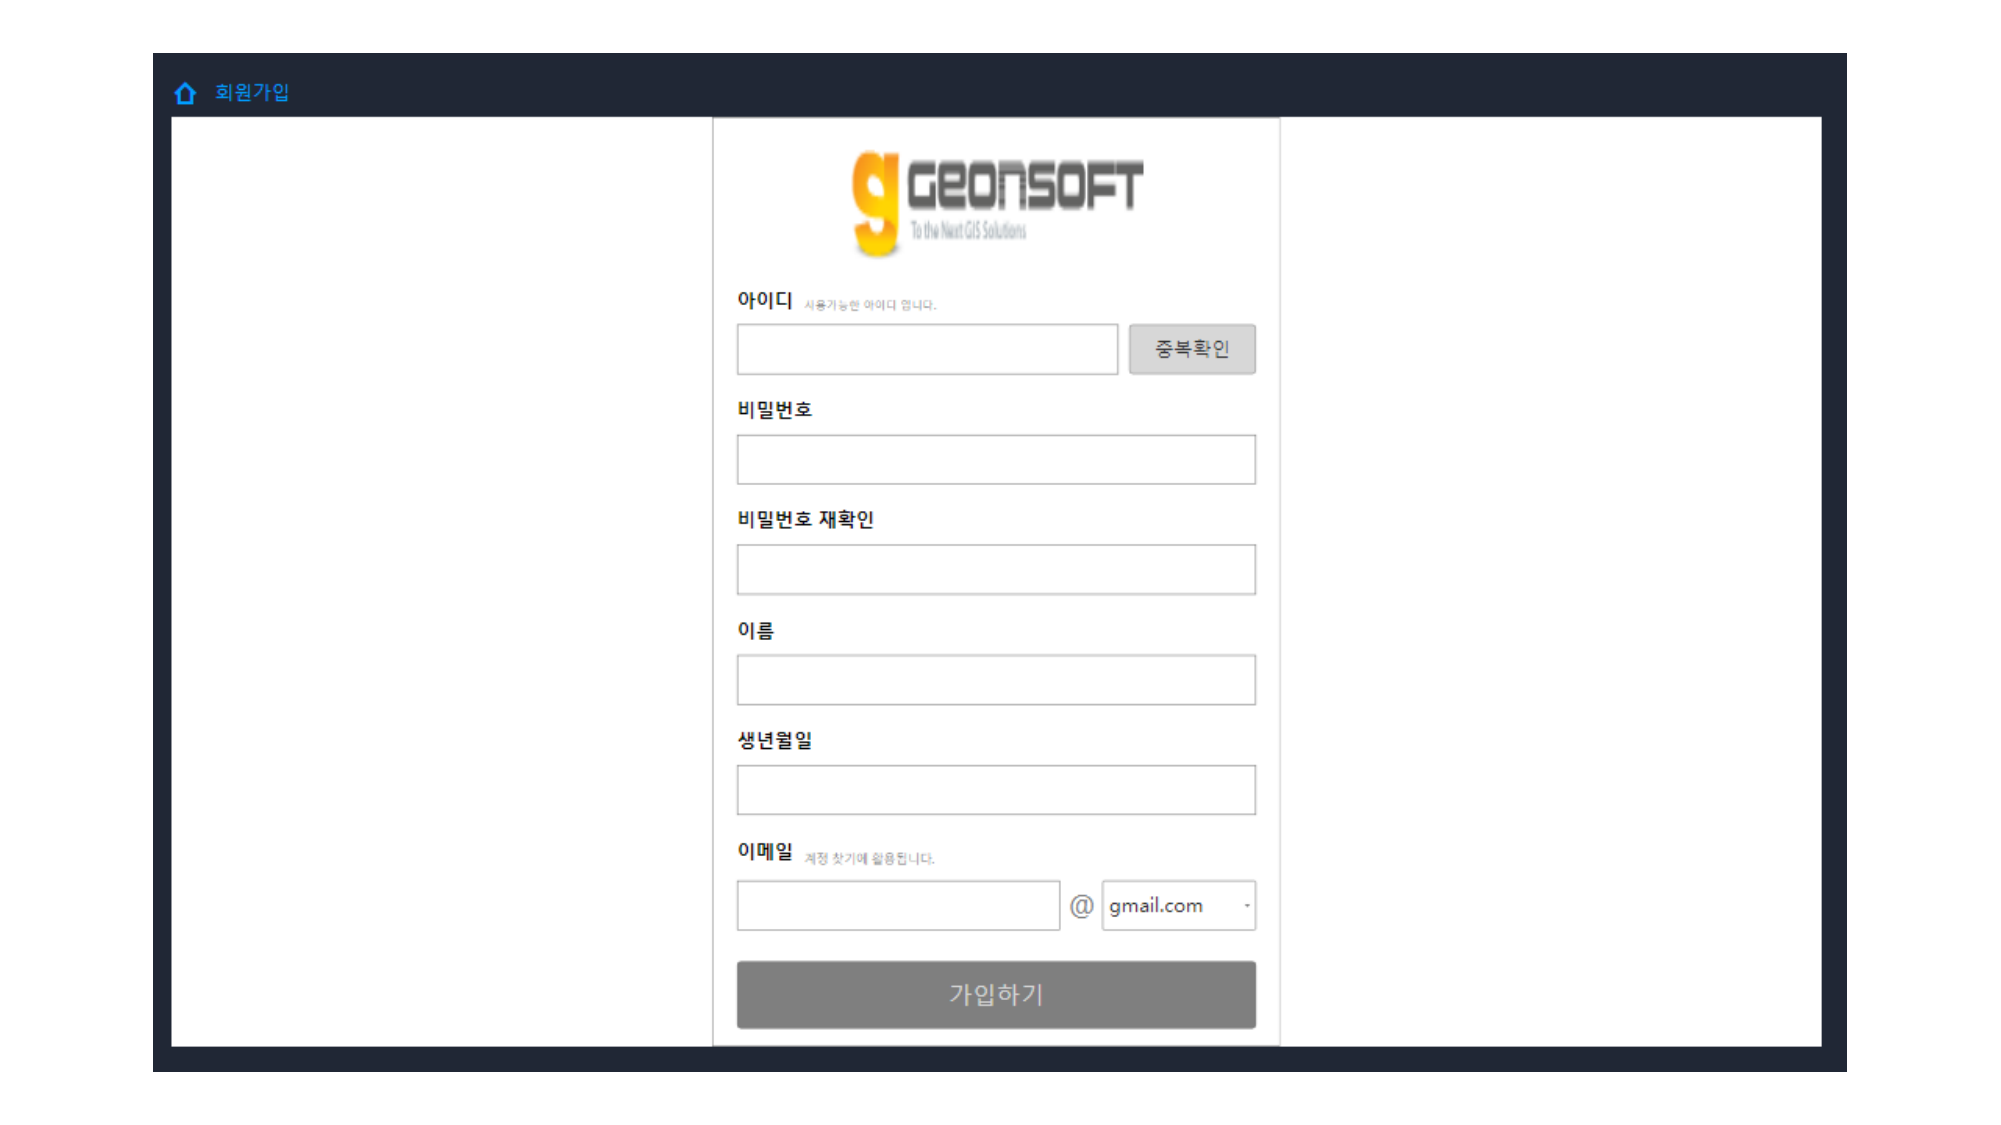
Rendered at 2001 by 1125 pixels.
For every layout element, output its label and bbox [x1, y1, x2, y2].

picture [152, 53, 1847, 1072]
